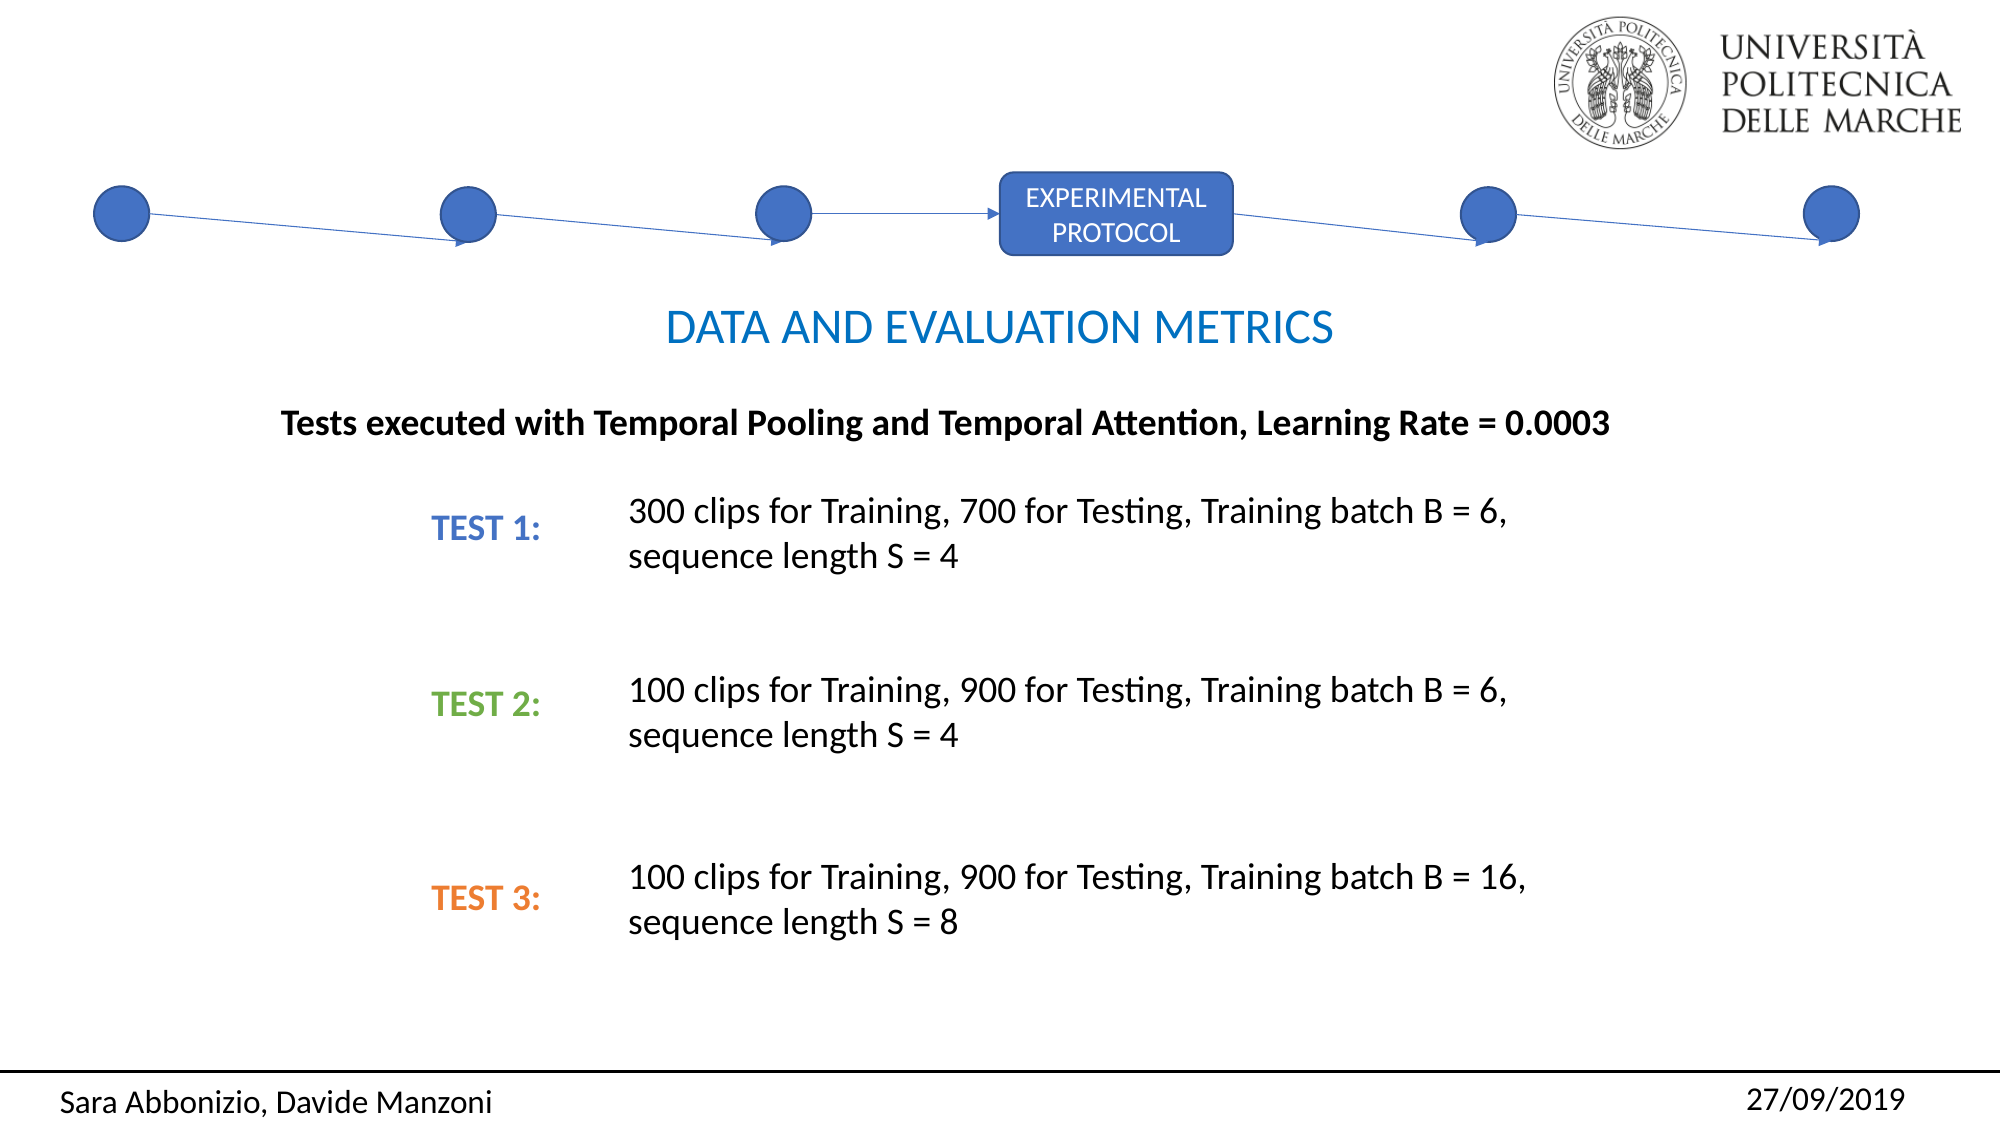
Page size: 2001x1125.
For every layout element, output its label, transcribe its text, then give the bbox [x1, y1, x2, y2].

text_box 300 clips for Training, 700 for Testing, Training batch B = 6, sequence length S = 4 [613, 479, 1600, 584]
text_box 27/09/2019 [1731, 1072, 2000, 1124]
text_box 100 clips for Training, 900 for Testing, Training batch B = 6, sequence length S = 4 [613, 657, 1600, 763]
text_box 100 clips for Training, 900 for Testing, Training batch B = 16, sequence length S = 8 [613, 844, 1600, 949]
text_box TEST 1: [416, 495, 560, 556]
text_box [755, 185, 813, 243]
text_box [1802, 185, 1861, 243]
text_box TEST 2: [416, 671, 560, 732]
text_box Tests executed with Temporal Pooling and Temporal Attention, Learning Rate = 0.0003 [266, 390, 1967, 451]
text_box DATA AND EVALUATION METRICS [70, 286, 1930, 362]
text_box Sara Abbonizio, Davide Manzoni [45, 1072, 560, 1125]
text_box [439, 186, 497, 243]
text_box TEST 3: [416, 865, 560, 926]
text_box [93, 185, 151, 243]
text_box [1459, 186, 1517, 243]
picture [1554, 3, 1961, 165]
text_box EXPERIMENTAL PROTOCOL [998, 171, 1234, 257]
